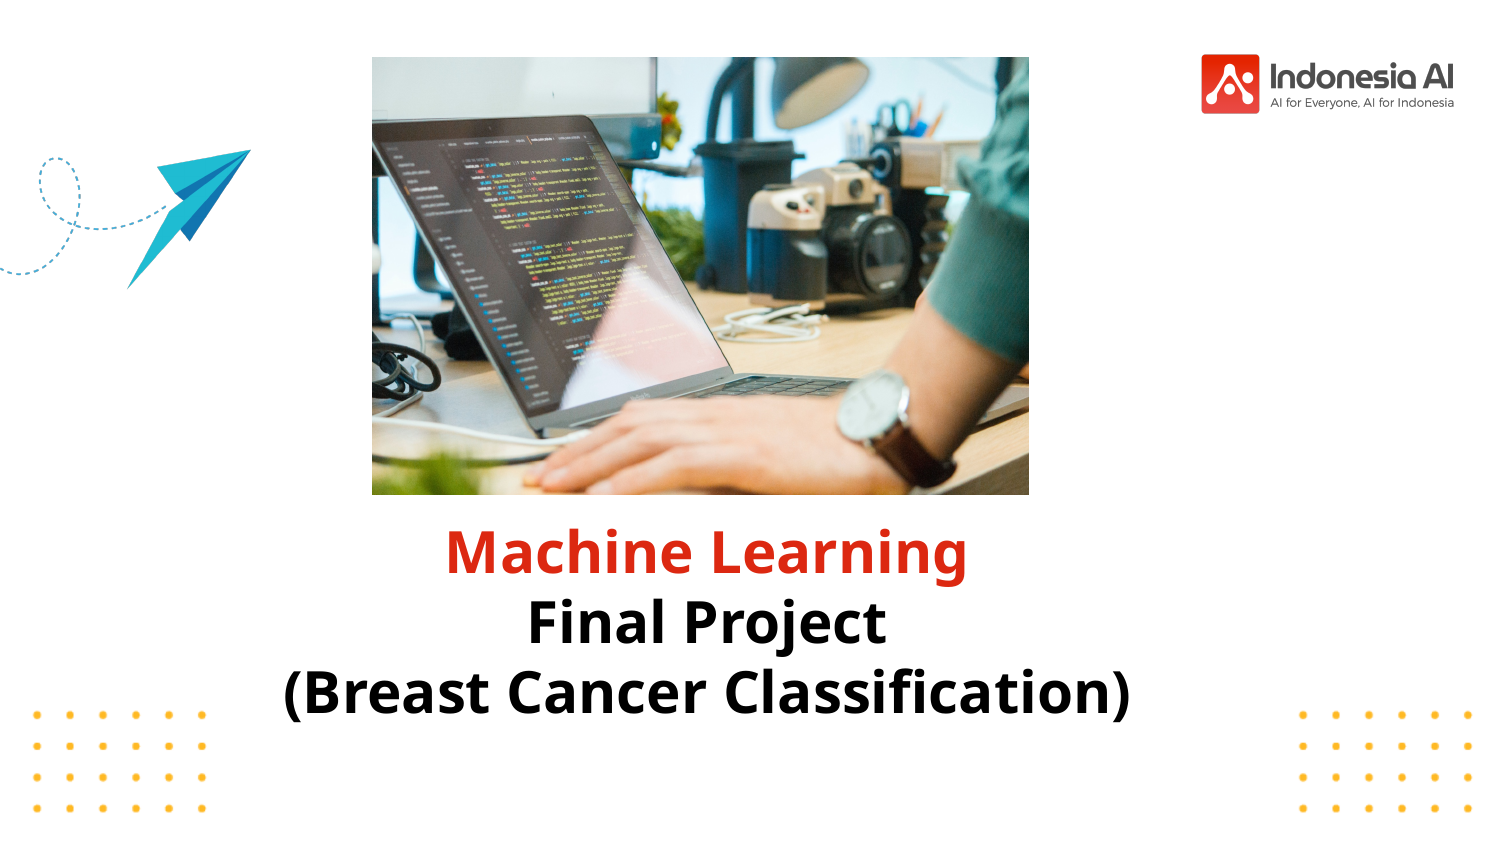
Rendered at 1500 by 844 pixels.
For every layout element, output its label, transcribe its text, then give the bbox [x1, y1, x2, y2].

picture [1190, 44, 1465, 124]
picture [0, 679, 247, 834]
picture [1258, 679, 1500, 834]
text_box Machine Learning Final Project (Breast Cancer Classification) [184, 499, 1230, 740]
picture [0, 57, 312, 353]
picture [371, 56, 1030, 496]
